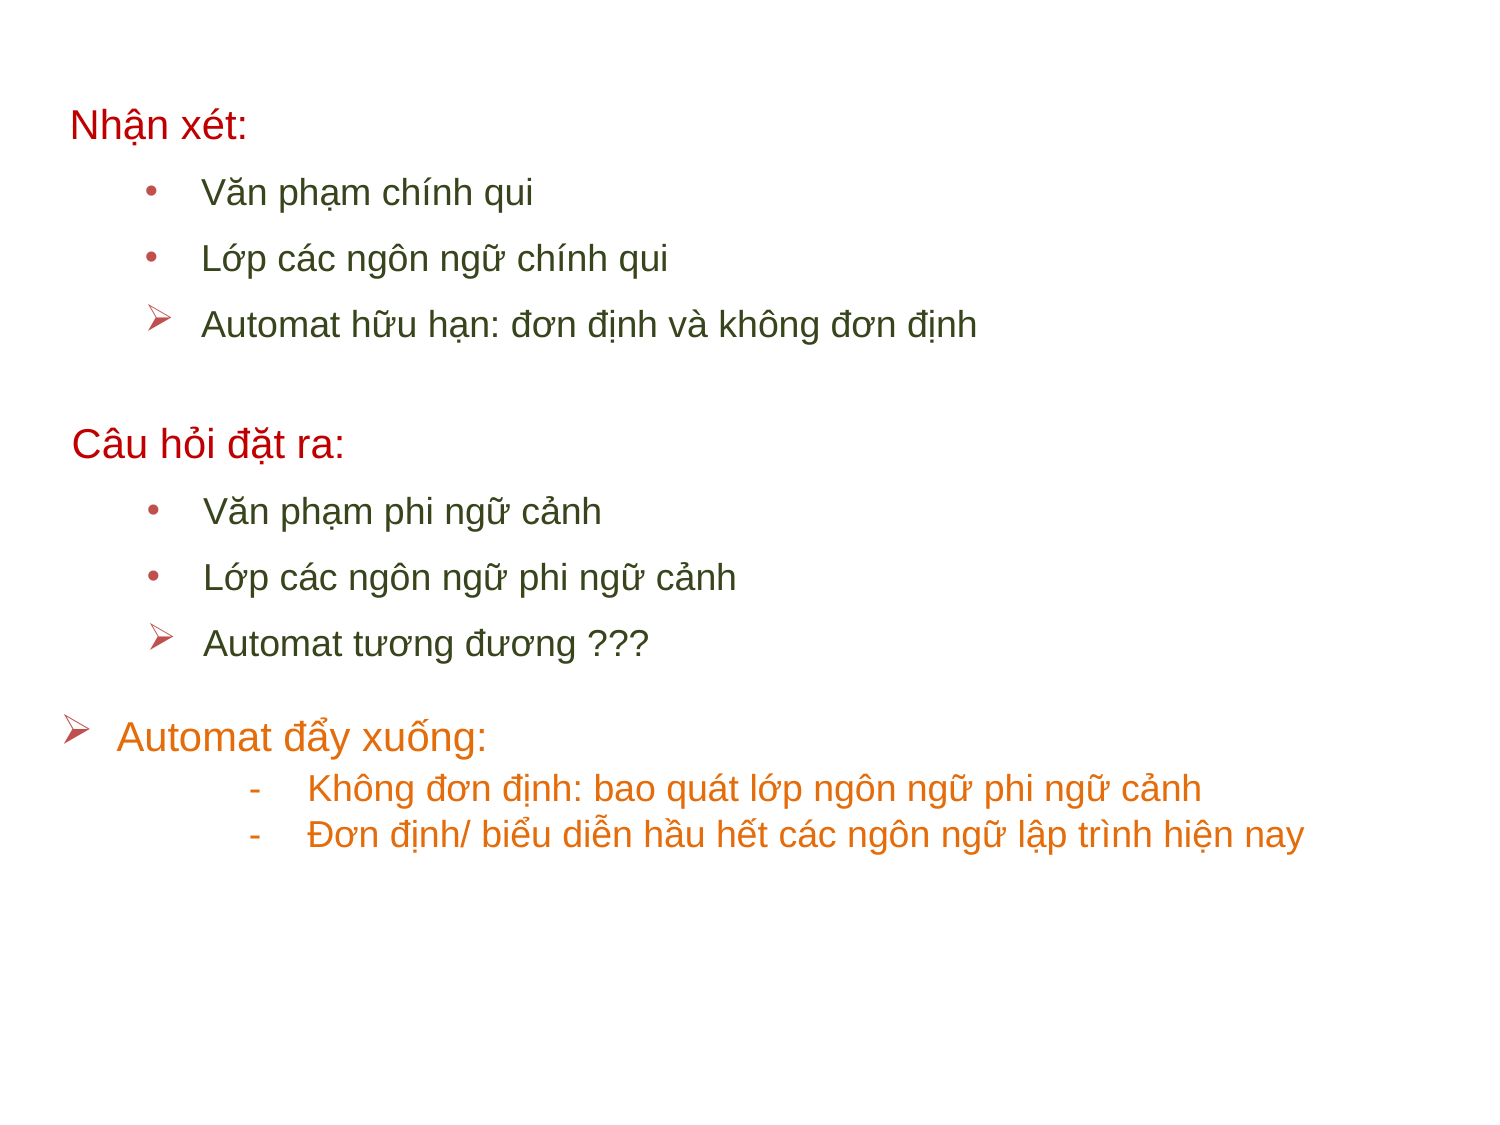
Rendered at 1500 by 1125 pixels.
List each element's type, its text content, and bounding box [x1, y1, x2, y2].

text_box Câu hỏi đặt ra: Văn phạm phi ngữ cảnh Lớp các ngôn ngữ phi ngữ cảnh Automat tương đương ??? Automat đẩy xuống: - Không đơn định: bao quát lớp ngôn ngữ phi ngữ cảnh - Đơn định/ biểu diễn hầu hết các ngôn ngữ lập trình hiện nay [43, 408, 1449, 941]
text_box Nhận xét: Văn phạm chính qui Lớp các ngôn ngữ chính qui Automat hữu hạn: đơn định và không đơn định [41, 90, 1447, 386]
